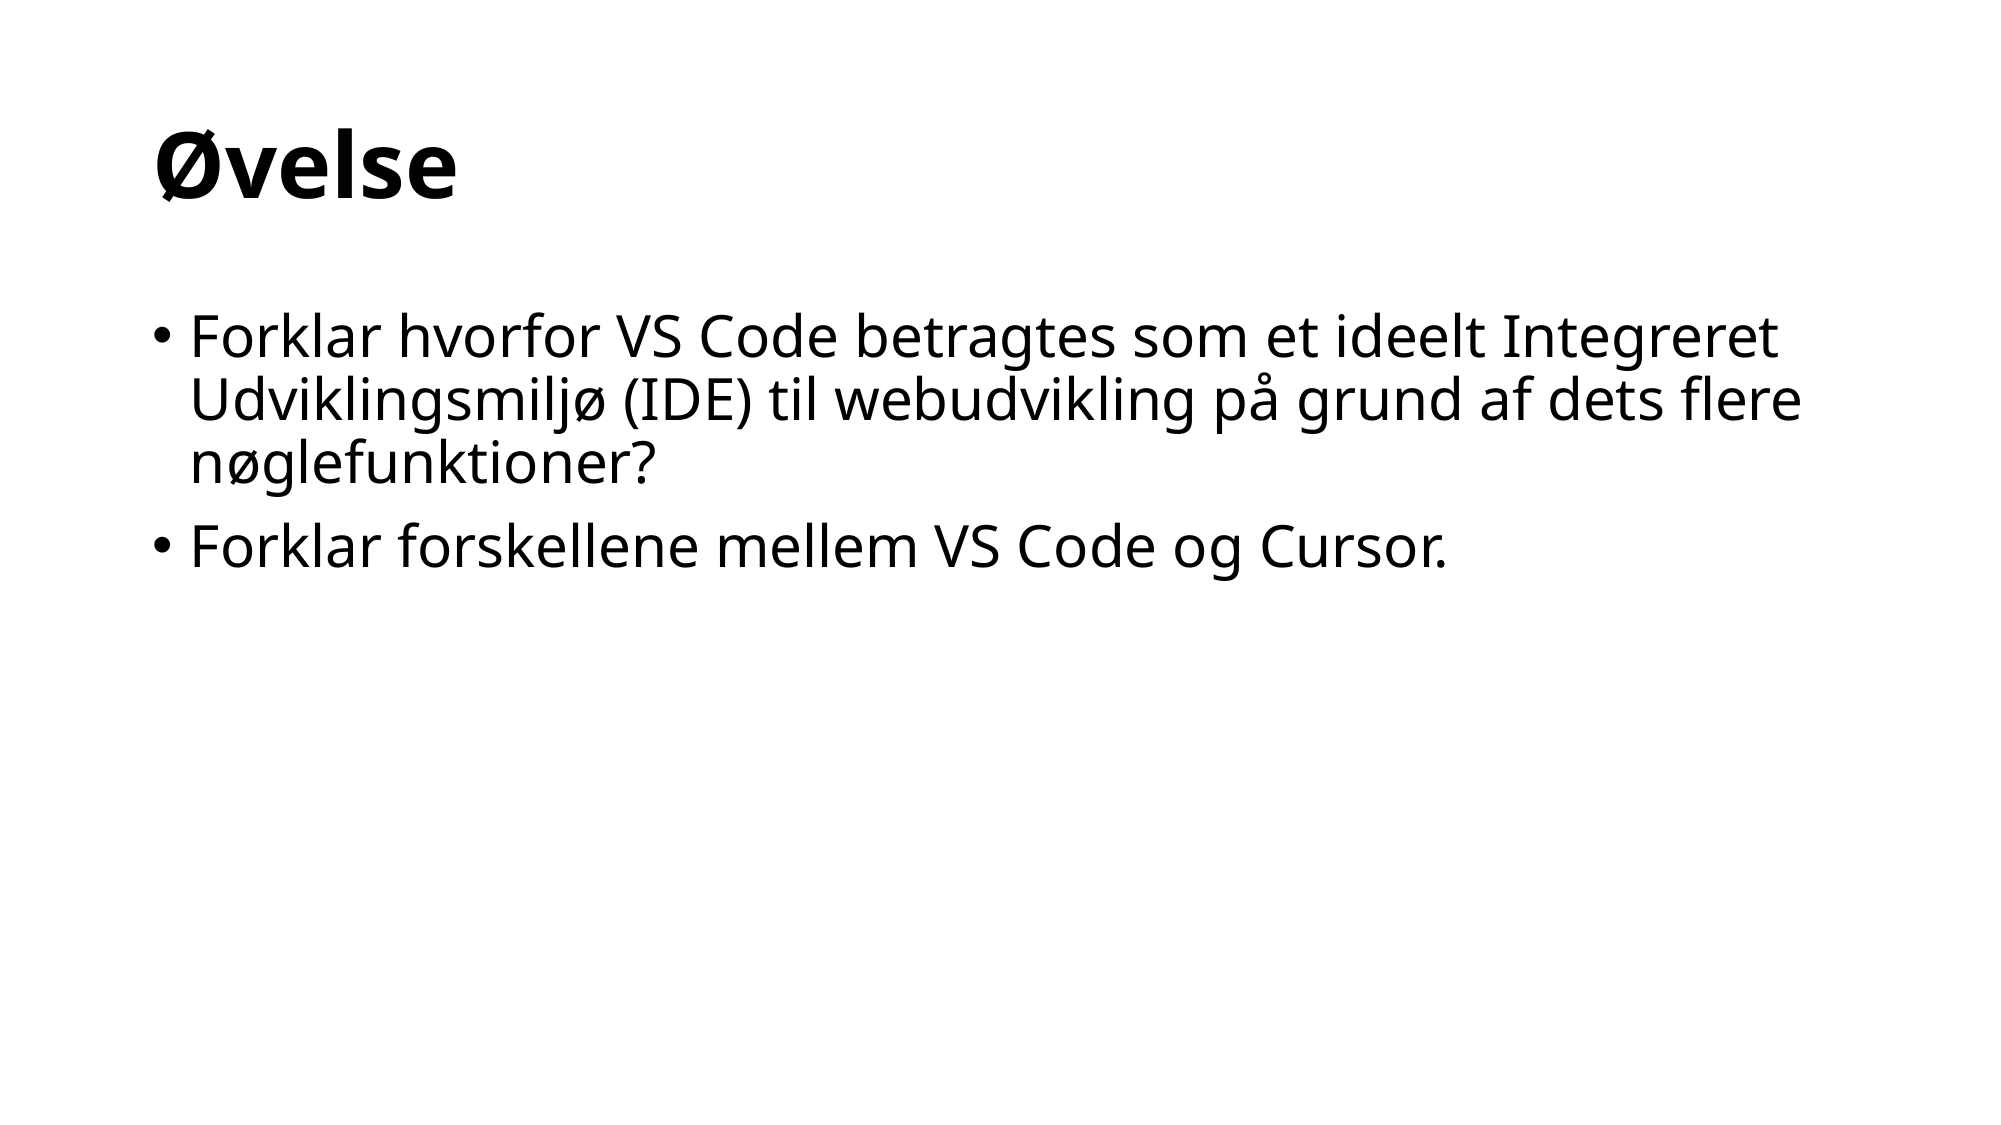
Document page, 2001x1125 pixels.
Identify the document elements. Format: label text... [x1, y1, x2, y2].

title Øvelse [137, 59, 1863, 278]
list Forklar hvorfor VS Code betragtes som et ideelt Integreret Udviklingsmiljø (IDE) til webudvikling på grund af dets flere nøglefunktioner? Forklar forskellene mellem VS Code og Cursor. [137, 299, 1863, 1014]
